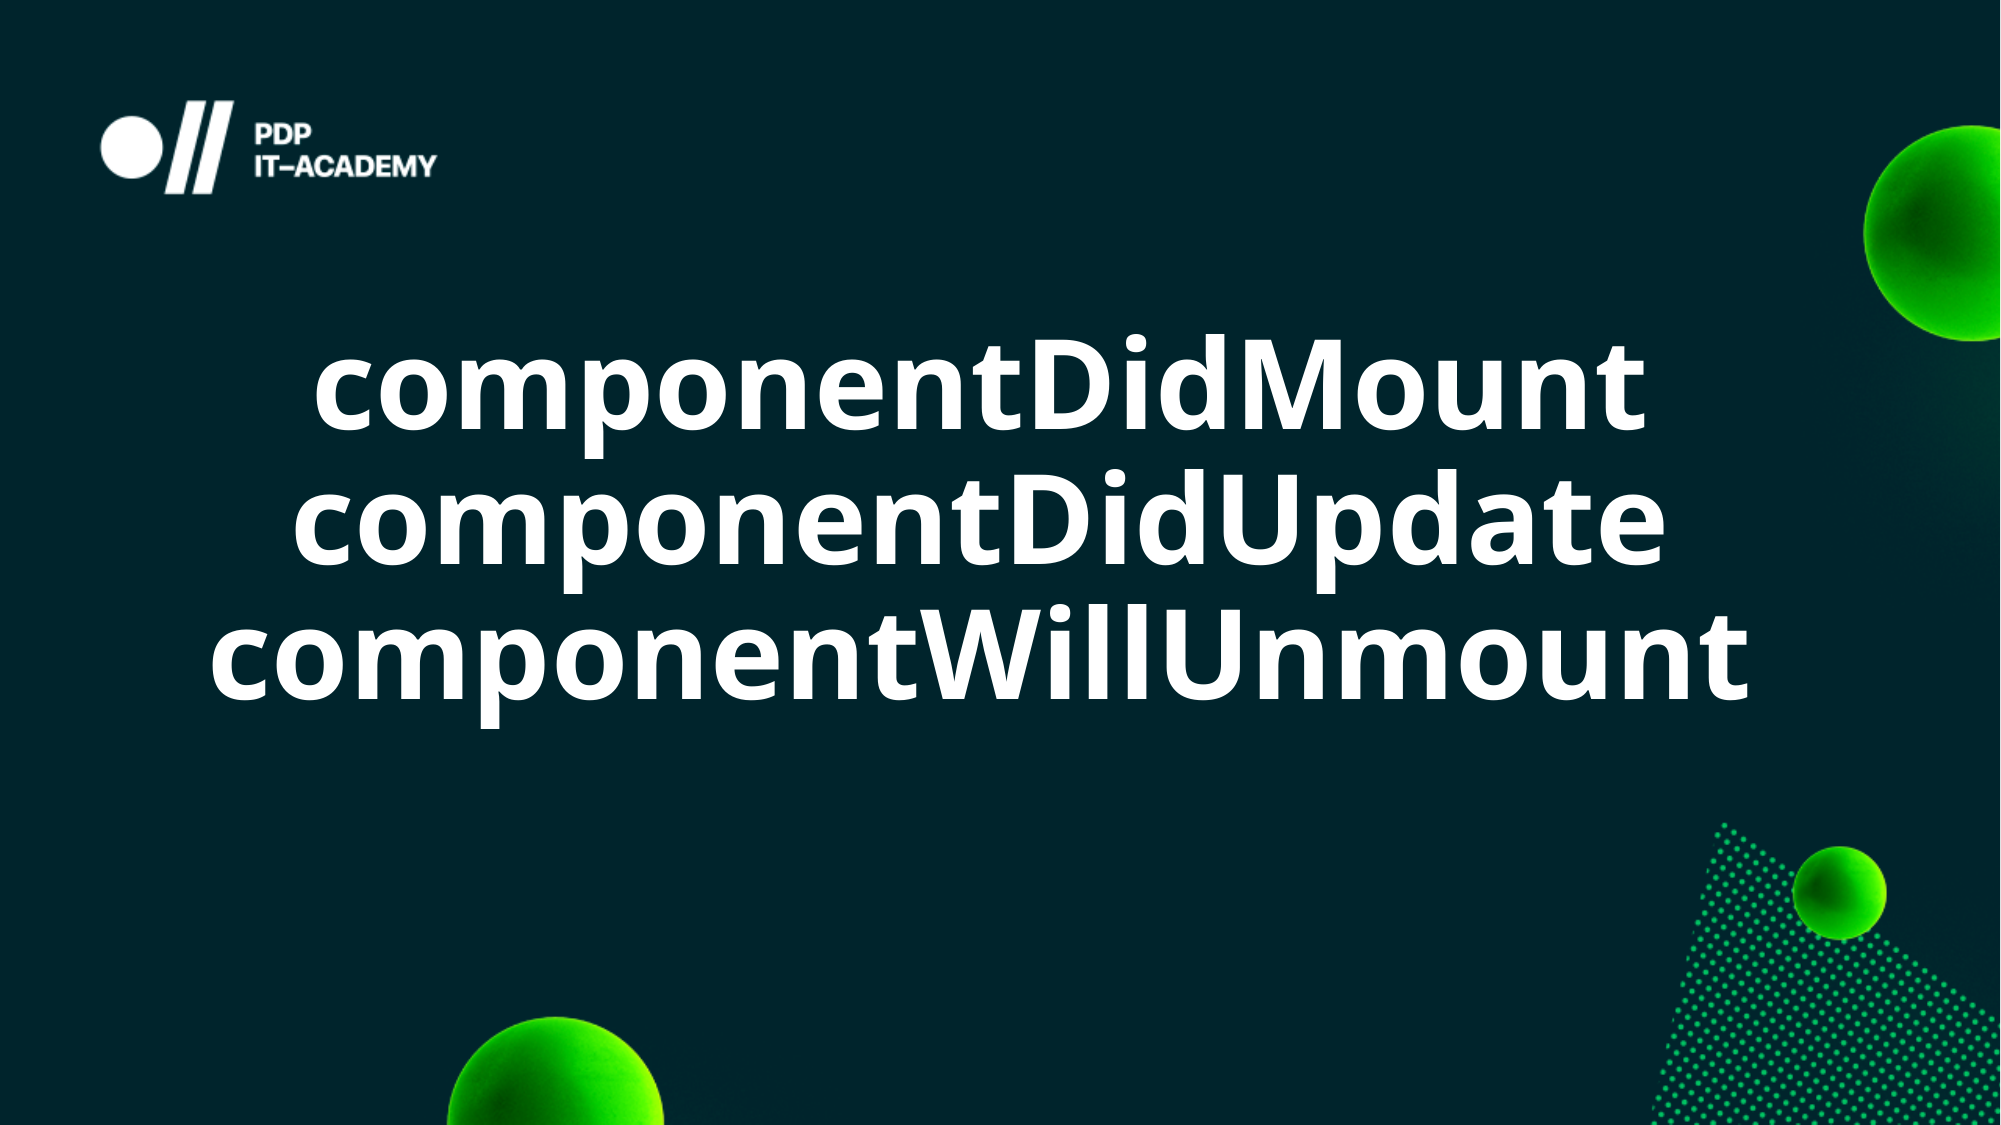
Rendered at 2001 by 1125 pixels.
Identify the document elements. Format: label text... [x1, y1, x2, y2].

title componentDidMount componentDidUpdate componentWillUnmount [117, 266, 1843, 735]
picture [0, 0, 2001, 1125]
